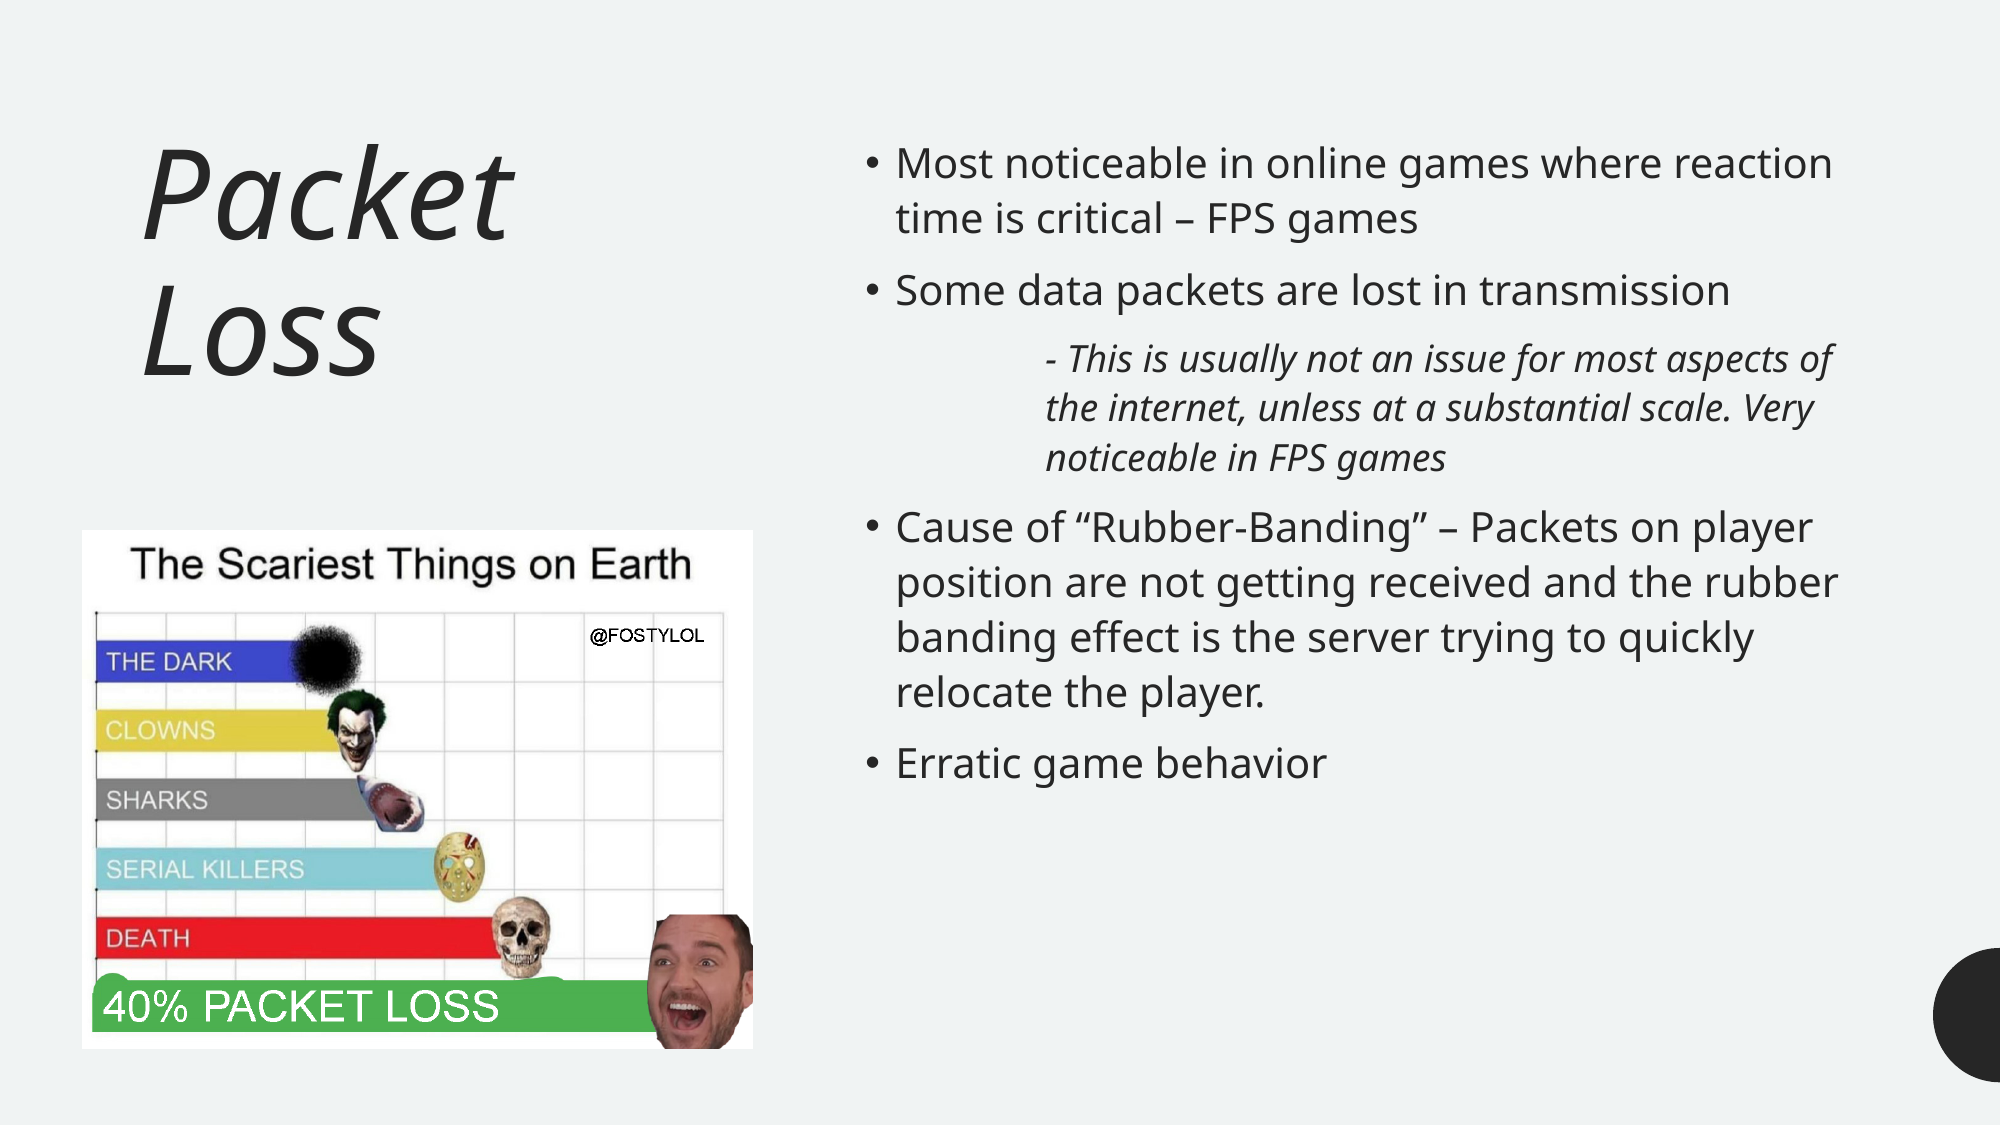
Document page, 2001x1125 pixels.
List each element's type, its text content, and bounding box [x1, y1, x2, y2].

list Most noticeable in online games where reaction time is critical – FPS games Some data packets are lost in transmission - This is usually not an issue for most aspects of the internet, unless at a substantial scale. Very noticeable in FPS games Cause of “Rubber-Banding” – Packets on player position are not getting received and the rubber banding effect is the server trying to quickly relocate the player. Erratic game behavior [850, 124, 1875, 905]
picture [82, 530, 753, 1049]
title Packet Loss [124, 124, 753, 530]
